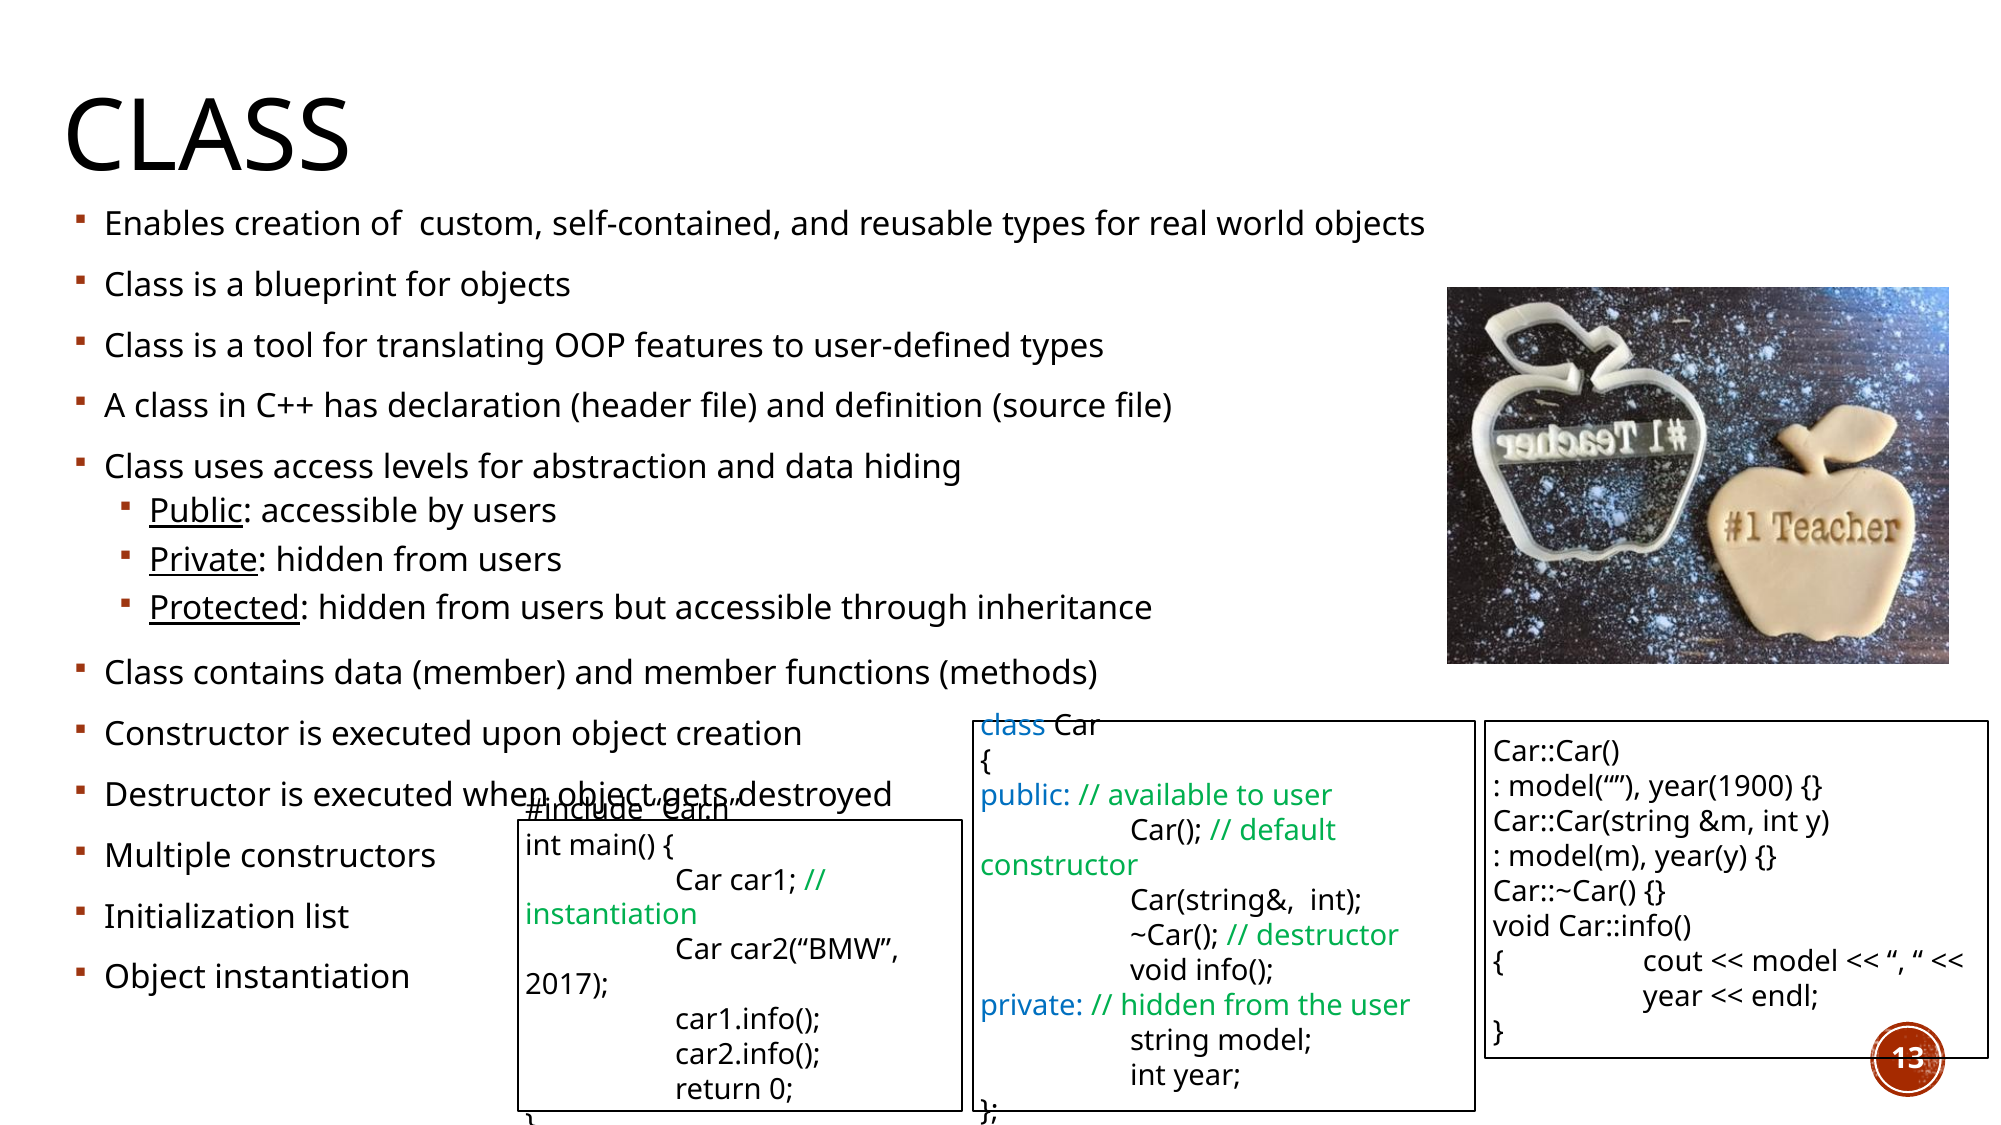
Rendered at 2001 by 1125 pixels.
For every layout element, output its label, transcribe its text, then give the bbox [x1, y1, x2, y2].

text_box Car::Car() : model(“”), year(1900) {} Car::Car(string &m, int y) : model(m), year(y) {} Car::~Car() {} void Car::info() { cout << model << “, “ << year << endl; } [1484, 720, 1989, 1059]
text_box #include “Car.h” int main() { Car car1; // instantiation Car car2(“BMW”, 2017); car1.info(); car2.info(); return 0; } [517, 819, 963, 1112]
list Enables creation of custom, self-contained, and reusable types for real world objects Class is a blueprint for objects Class is a tool for translating OOP features to user-defined types A class in C++ has declaration (header file) and definition (source file) Class uses access levels for abstraction and data hiding Public: accessible by users Private: hidden from users Protected: hidden from users but accessible through inheritance Class contains data (member) and member functions (methods) Constructor is executed upon object creation Destructor is executed when object gets destroyed Multiple constructors Initialization list Object instantiation [59, 199, 1710, 1062]
picture [1447, 287, 1949, 664]
title Class [48, 5, 1698, 270]
slide_number 13 [1855, 1028, 1961, 1089]
text_box class Car { public: // available to user Car(); // default constructor Car(string&, int); ~Car(); // destructor void info(); private: // hidden from the user string model; int year; }; [972, 720, 1476, 1112]
